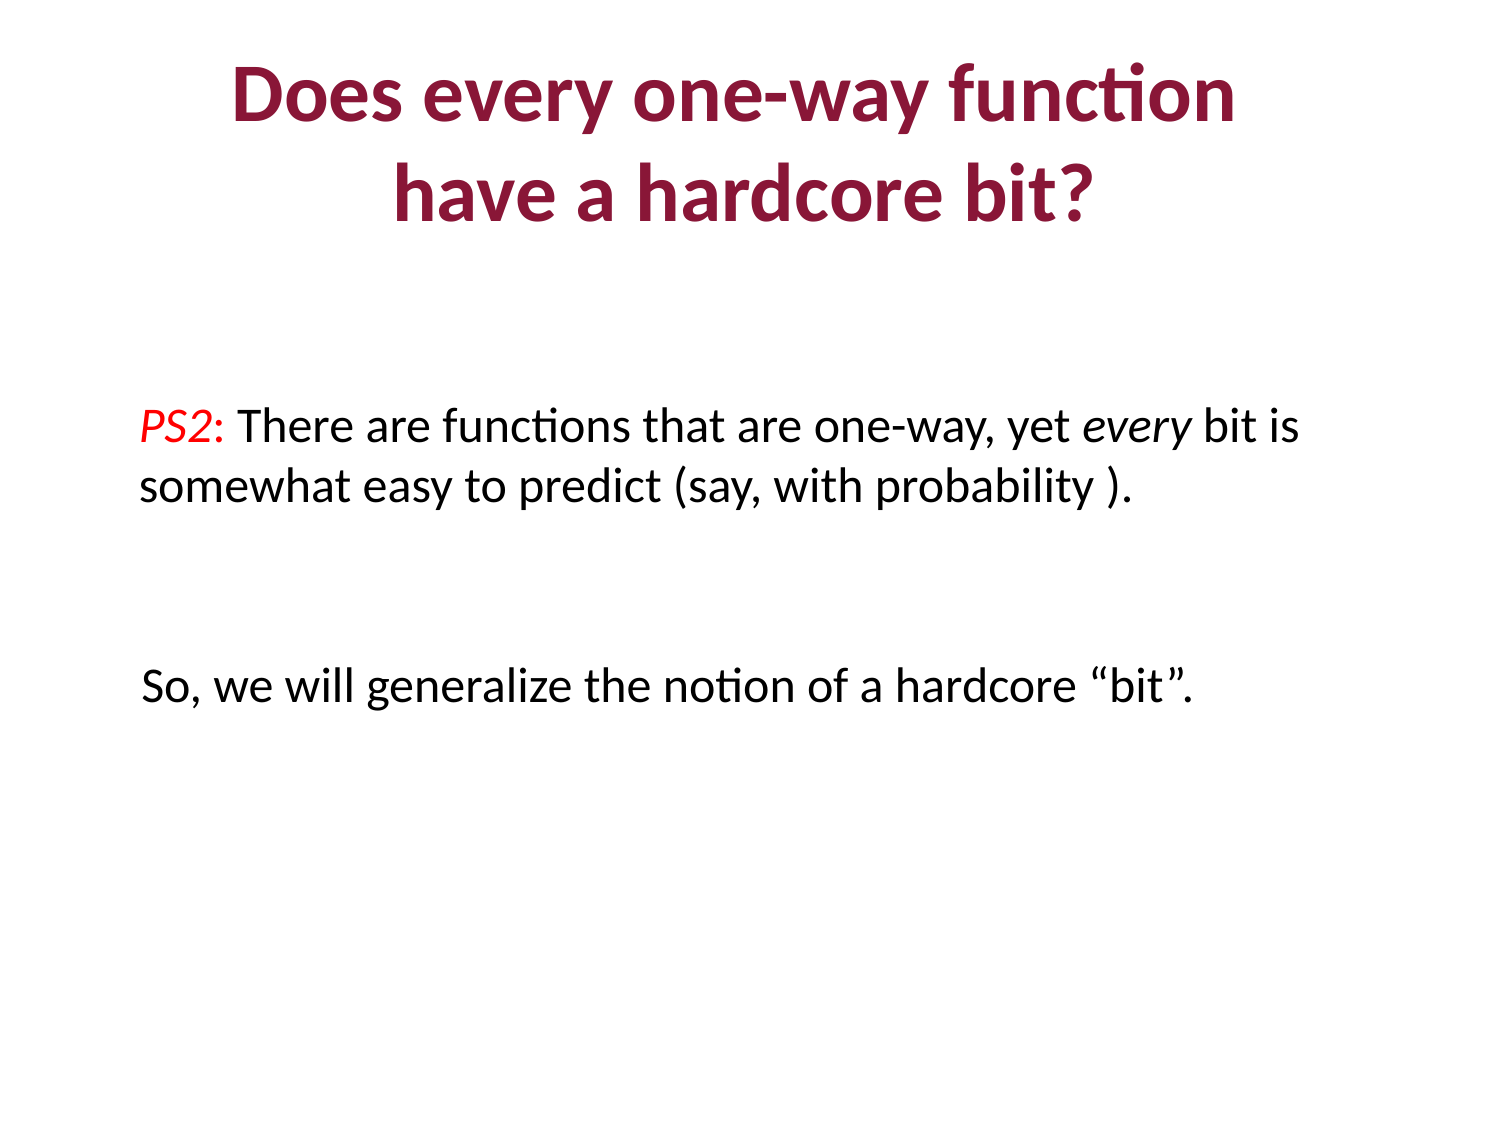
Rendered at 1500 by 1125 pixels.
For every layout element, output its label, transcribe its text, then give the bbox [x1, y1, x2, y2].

text_box So, we will generalize the notion of a hardcore “bit”. [126, 645, 1424, 720]
text_box Does every one-way function have a hardcore bit? [29, 30, 1459, 327]
